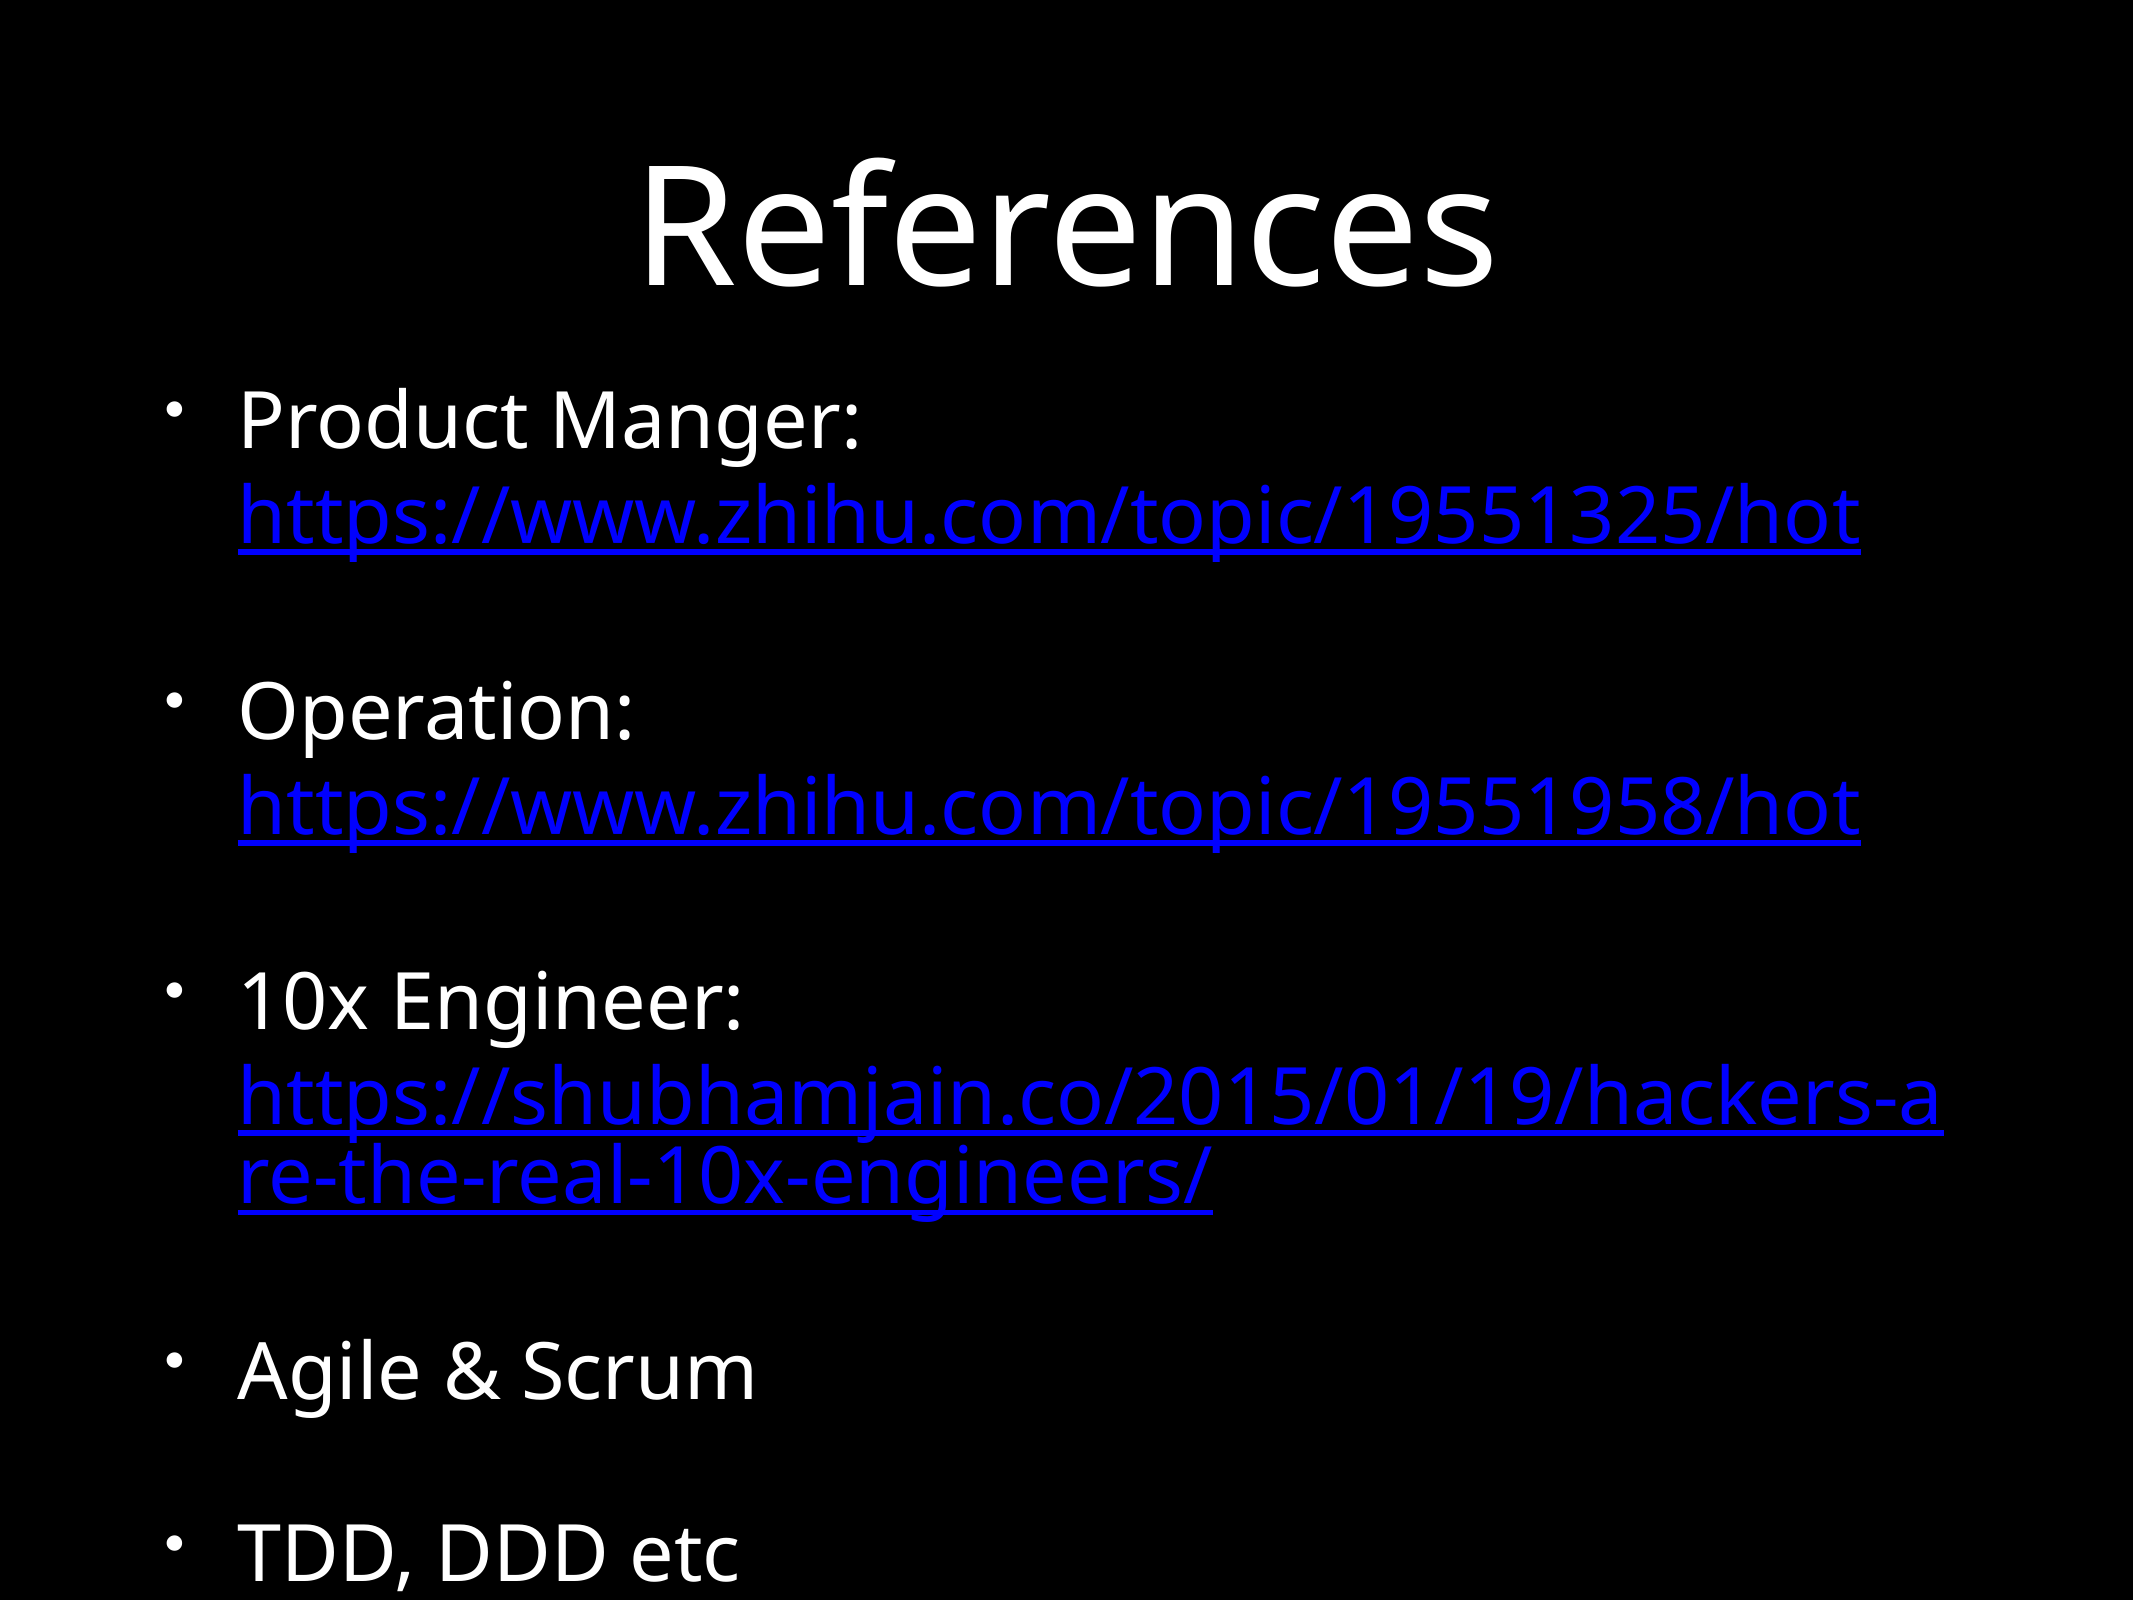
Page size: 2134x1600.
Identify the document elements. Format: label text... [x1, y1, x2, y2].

title References [155, 41, 1978, 360]
list Product Manger: https://www.zhihu.com/topic/19551325/hot Operation: https://www.zhihu.com/topic/19551958/hot 10x Engineer: https://shubhamjain.co/2015/01/19/hackers-are-the-real-10x-engineers/ Agile & Scrum TDD, DDD etc [155, 360, 1978, 1523]
